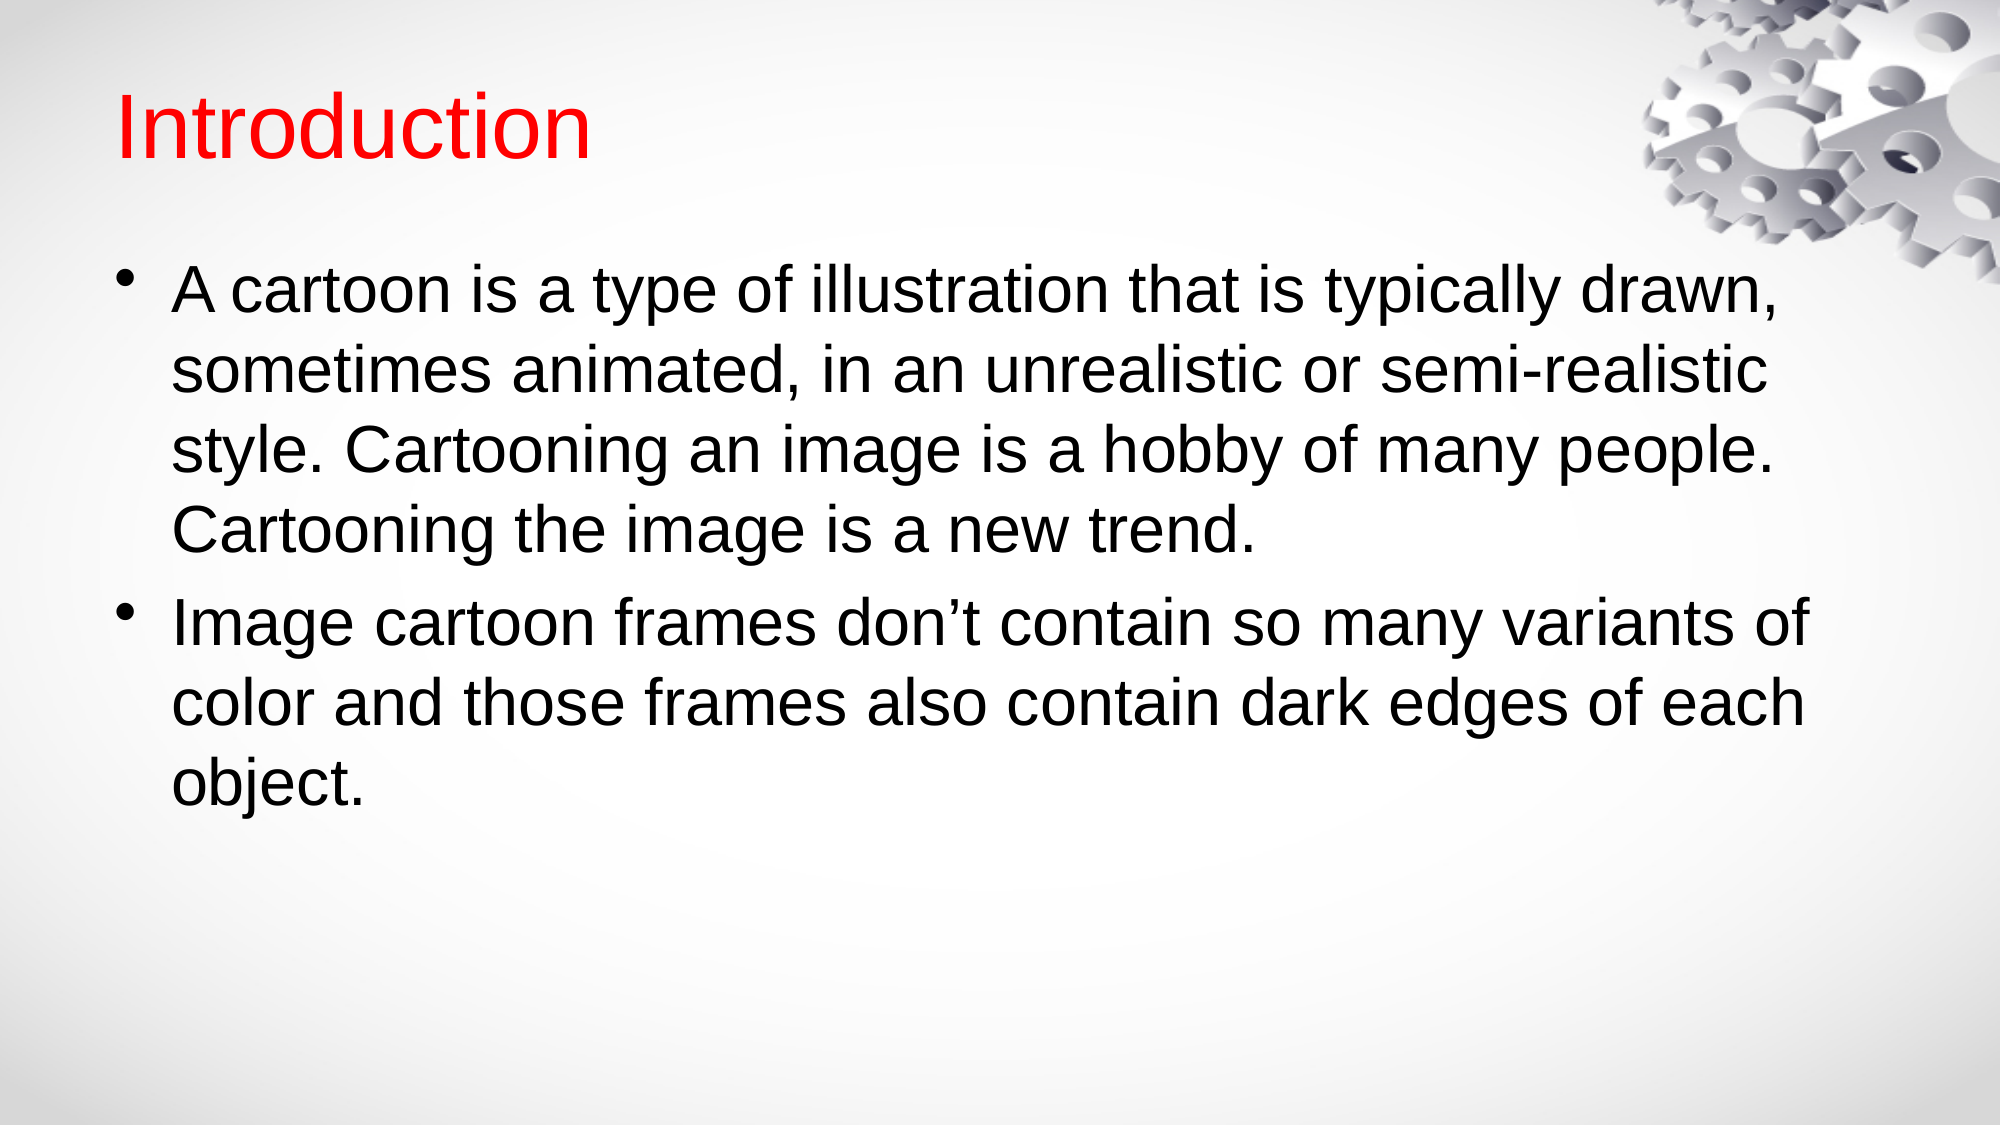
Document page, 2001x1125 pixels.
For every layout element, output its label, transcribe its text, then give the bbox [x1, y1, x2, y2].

list A cartoon is a type of illustration that is typically drawn, sometimes animated, in an unrealistic or semi-realistic style. Cartooning an image is a hobby of many people. Cartooning the image is a new trend. Image cartoon frames don’t contain so many variants of color and those frames also contain dark edges of each object. [99, 238, 1901, 1081]
title Introduction [99, 44, 1901, 200]
picture [0, 0, 2000, 1125]
